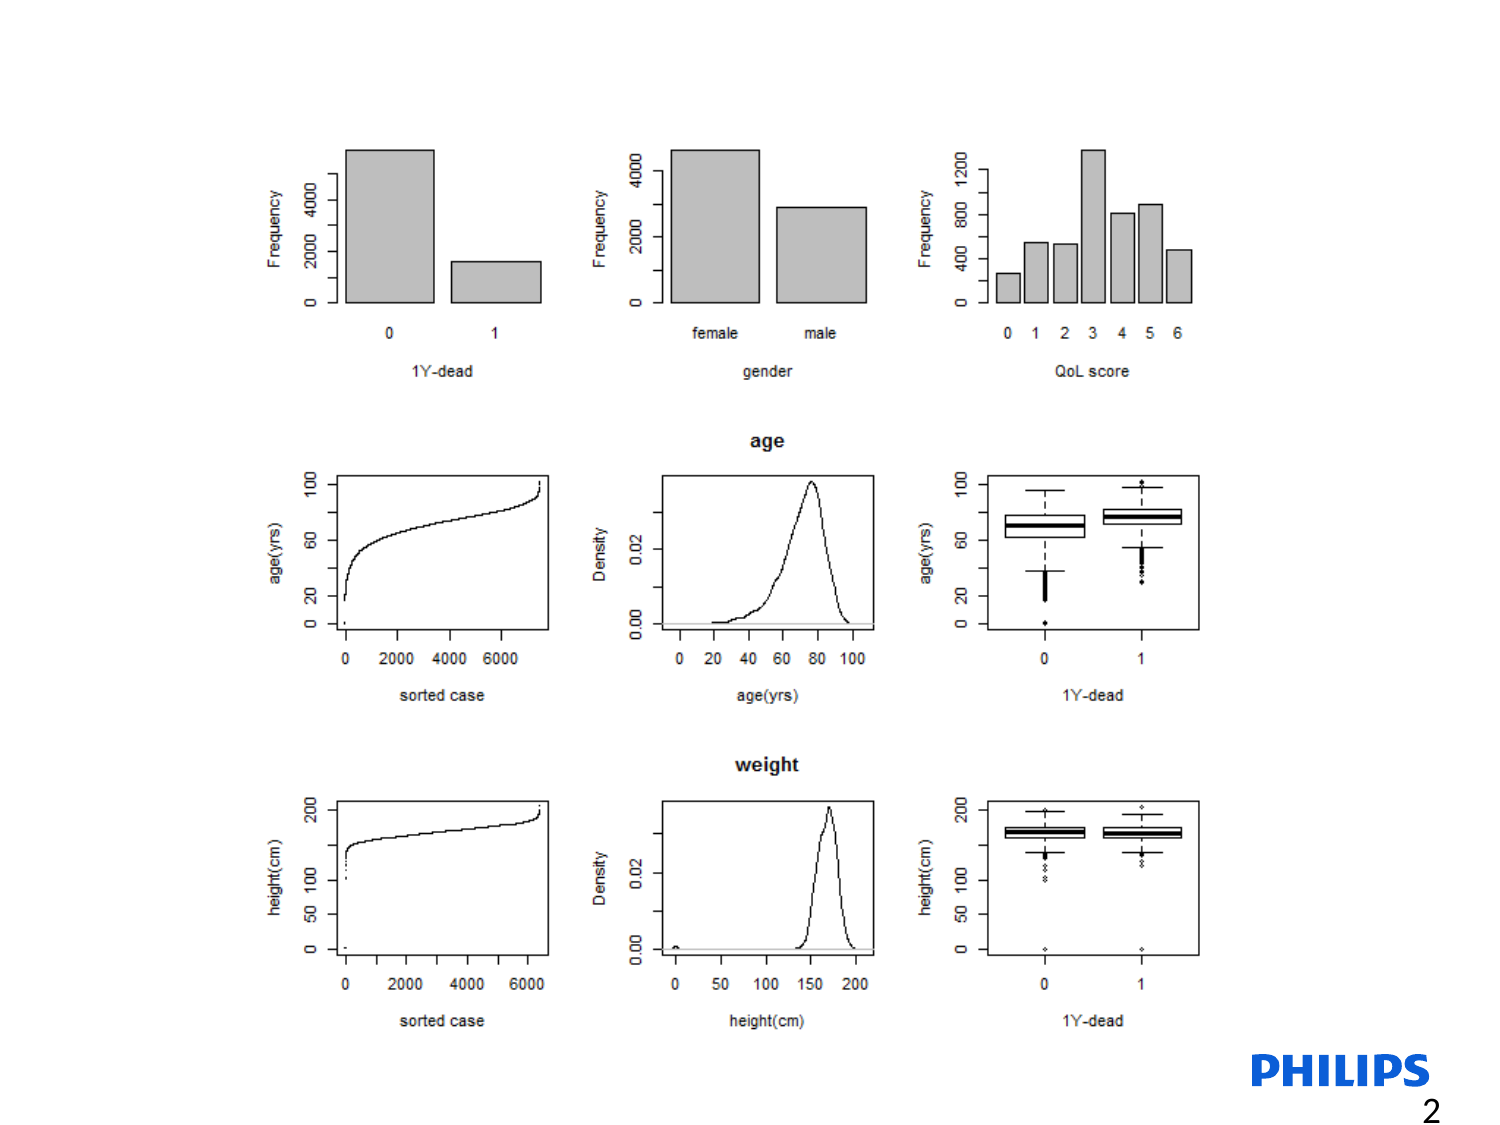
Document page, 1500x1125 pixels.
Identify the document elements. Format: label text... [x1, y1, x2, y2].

picture [262, 75, 1238, 1050]
slide_number 27 [1407, 1079, 1460, 1105]
